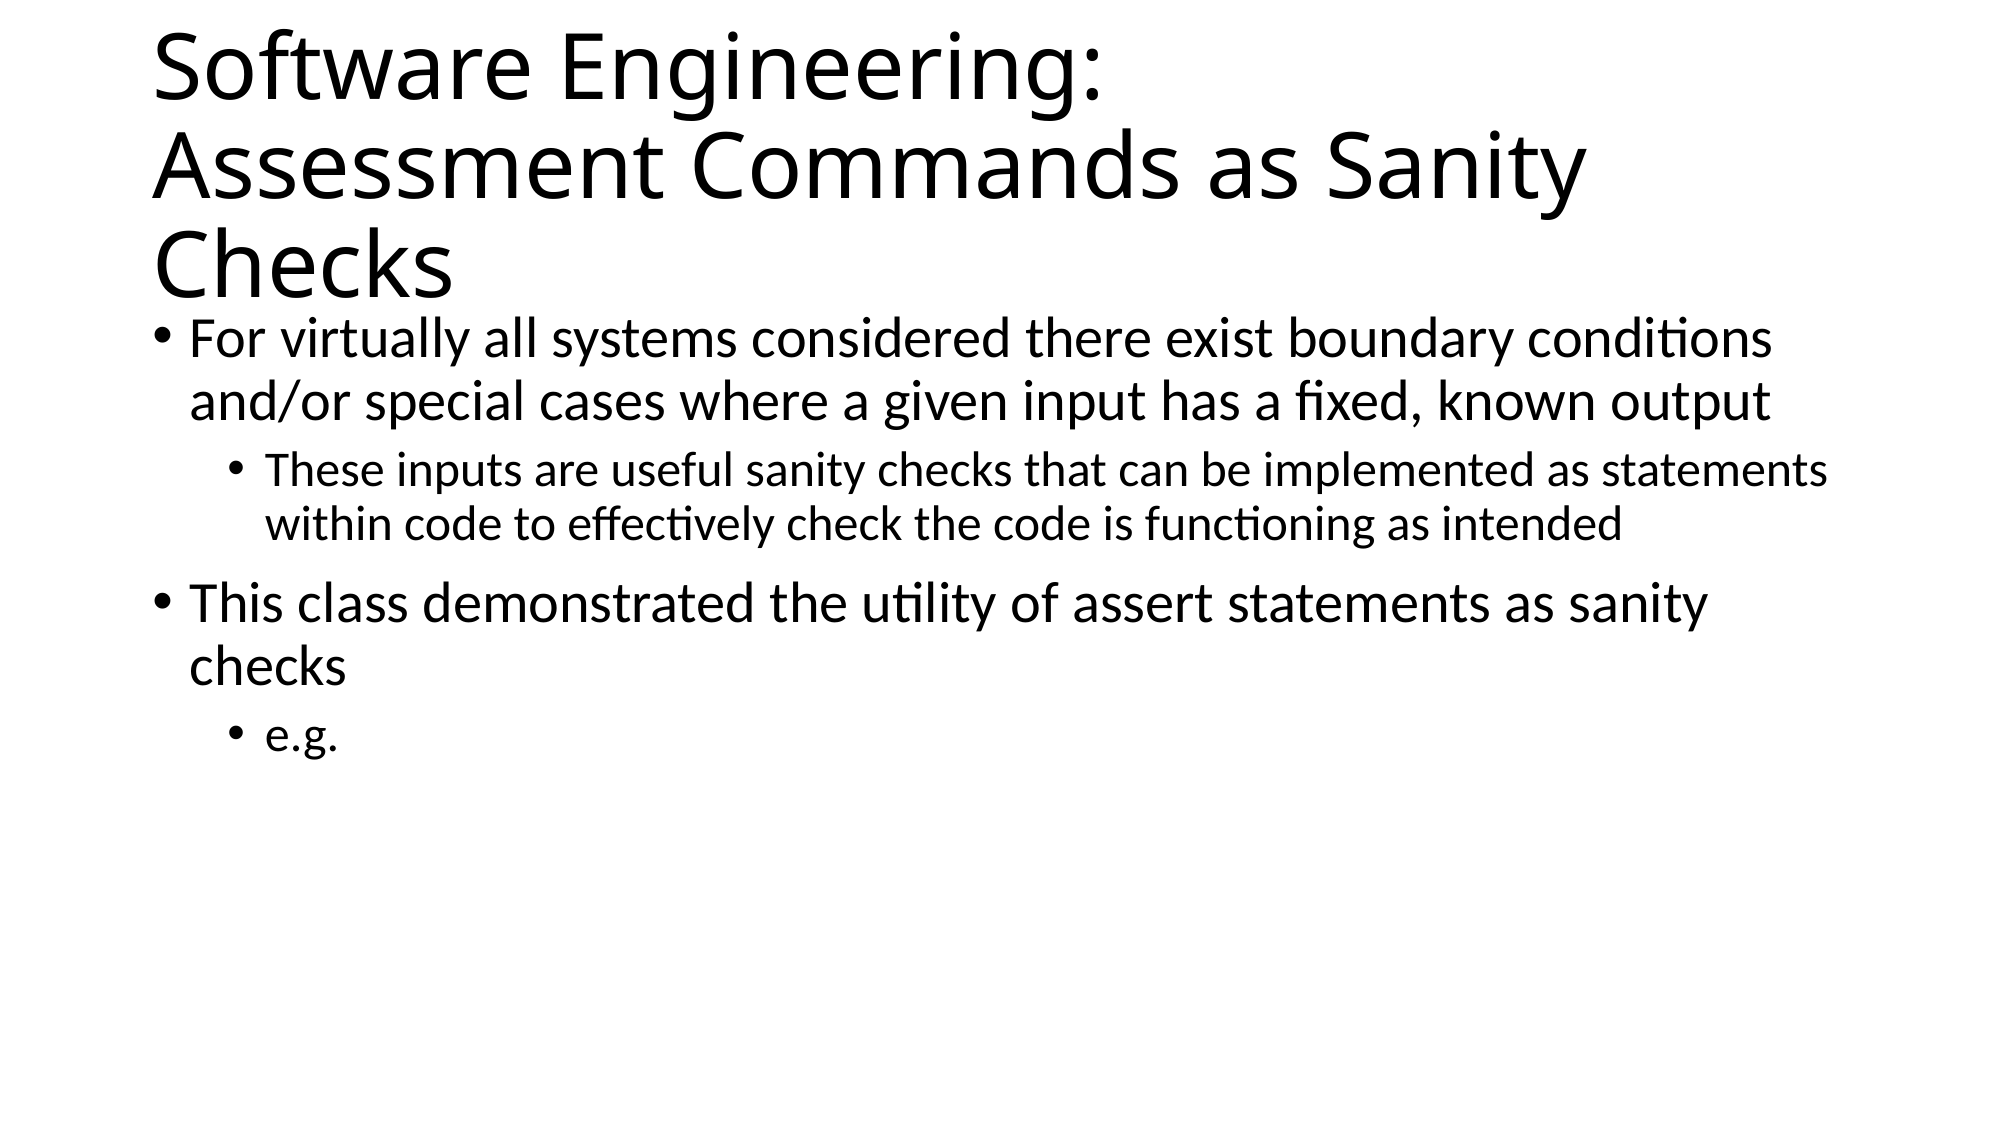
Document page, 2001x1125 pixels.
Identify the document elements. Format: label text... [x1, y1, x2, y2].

title Software Engineering: Assessment Commands as Sanity Checks [137, 59, 1863, 278]
